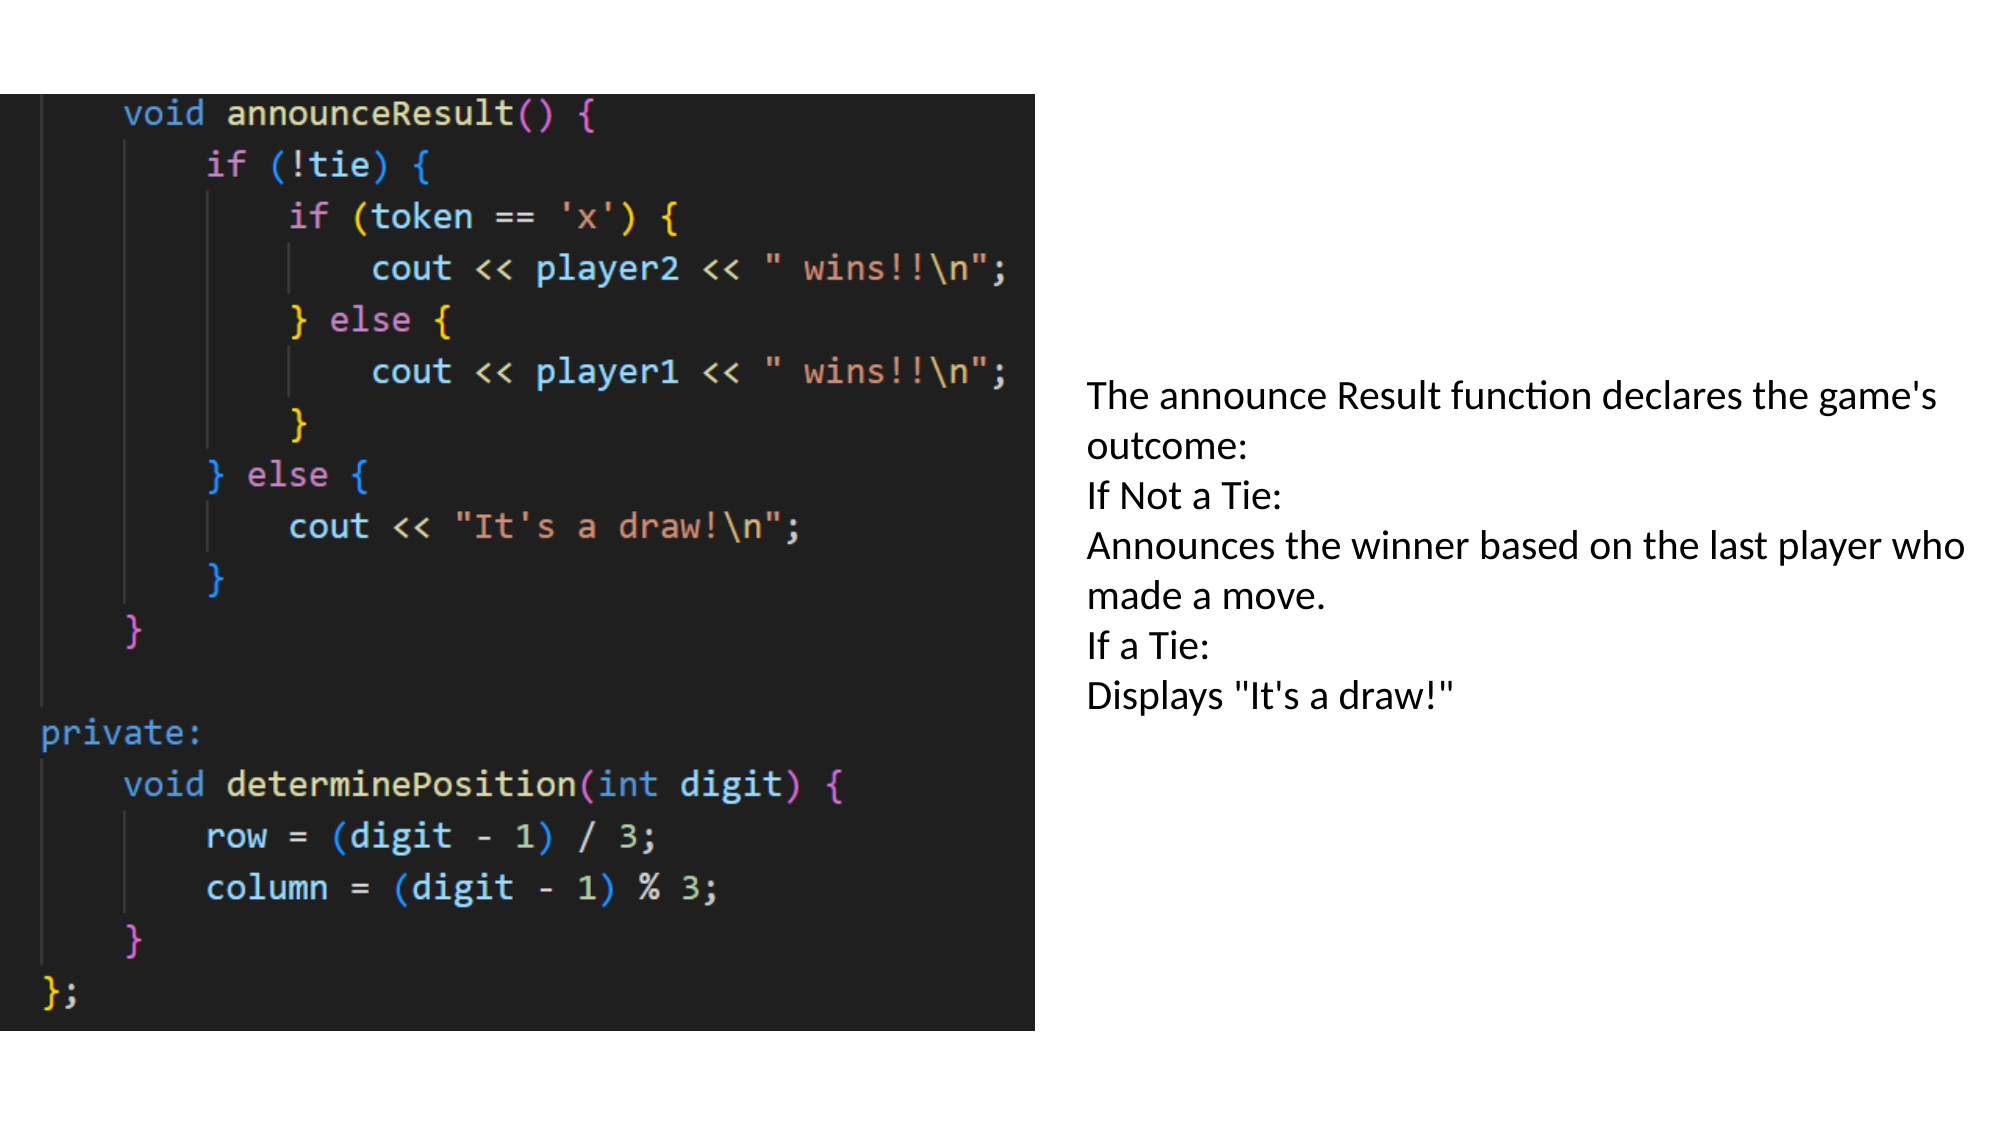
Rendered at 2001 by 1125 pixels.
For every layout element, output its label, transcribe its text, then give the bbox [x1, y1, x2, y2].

text_box The announce Result function declares the game's outcome: If Not a Tie: Announces the winner based on the last player who made a move. If a Tie: Displays "It's a draw!" [1071, 360, 1982, 726]
picture [0, 94, 1035, 1031]
